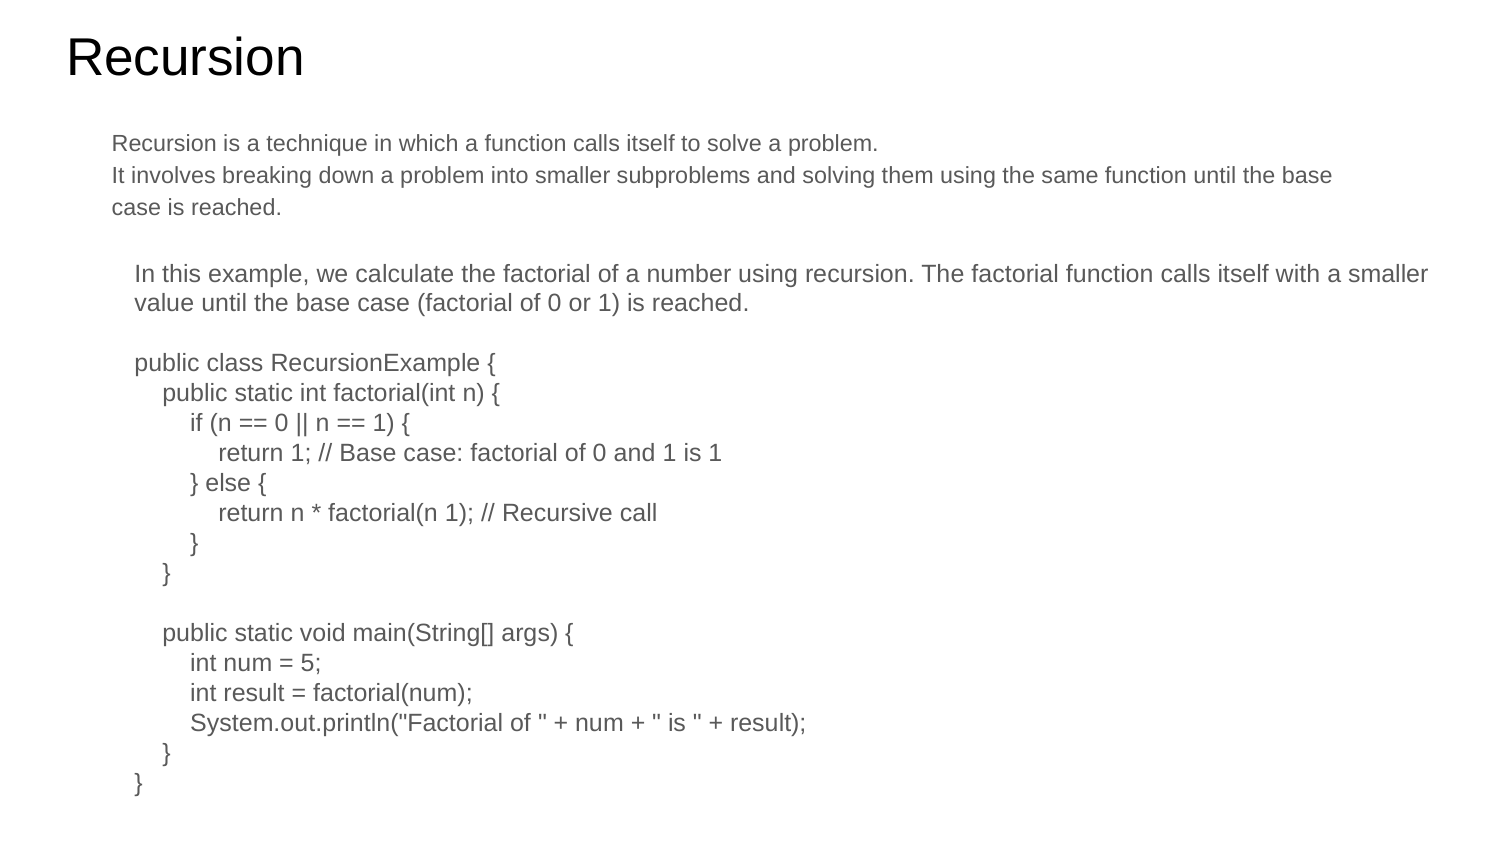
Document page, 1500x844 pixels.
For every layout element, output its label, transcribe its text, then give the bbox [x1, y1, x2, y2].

list Recursion is a technique in which a function calls itself to solve a problem. It involves breaking down a problem into smaller subproblems and solving them using the same function until the base case is reached. [96, 109, 1375, 294]
text_box In this example, we calculate the factorial of a number using recursion. The factorial function calls itself with a smaller value until the base case (factorial of 0 or 1) is reached. public class RecursionExample { public static int factorial(int n) { if (n == 0 || n == 1) { return 1; // Base case: factorial of 0 and 1 is 1 } else { return n * factorial(n 1); // Recursive call } } public static void main(String[] args) { int num = 5; int result = factorial(num); System.out.println("Factorial of " + num + " is " + result); } } [119, 242, 1474, 801]
title Recursion [51, 7, 1449, 102]
